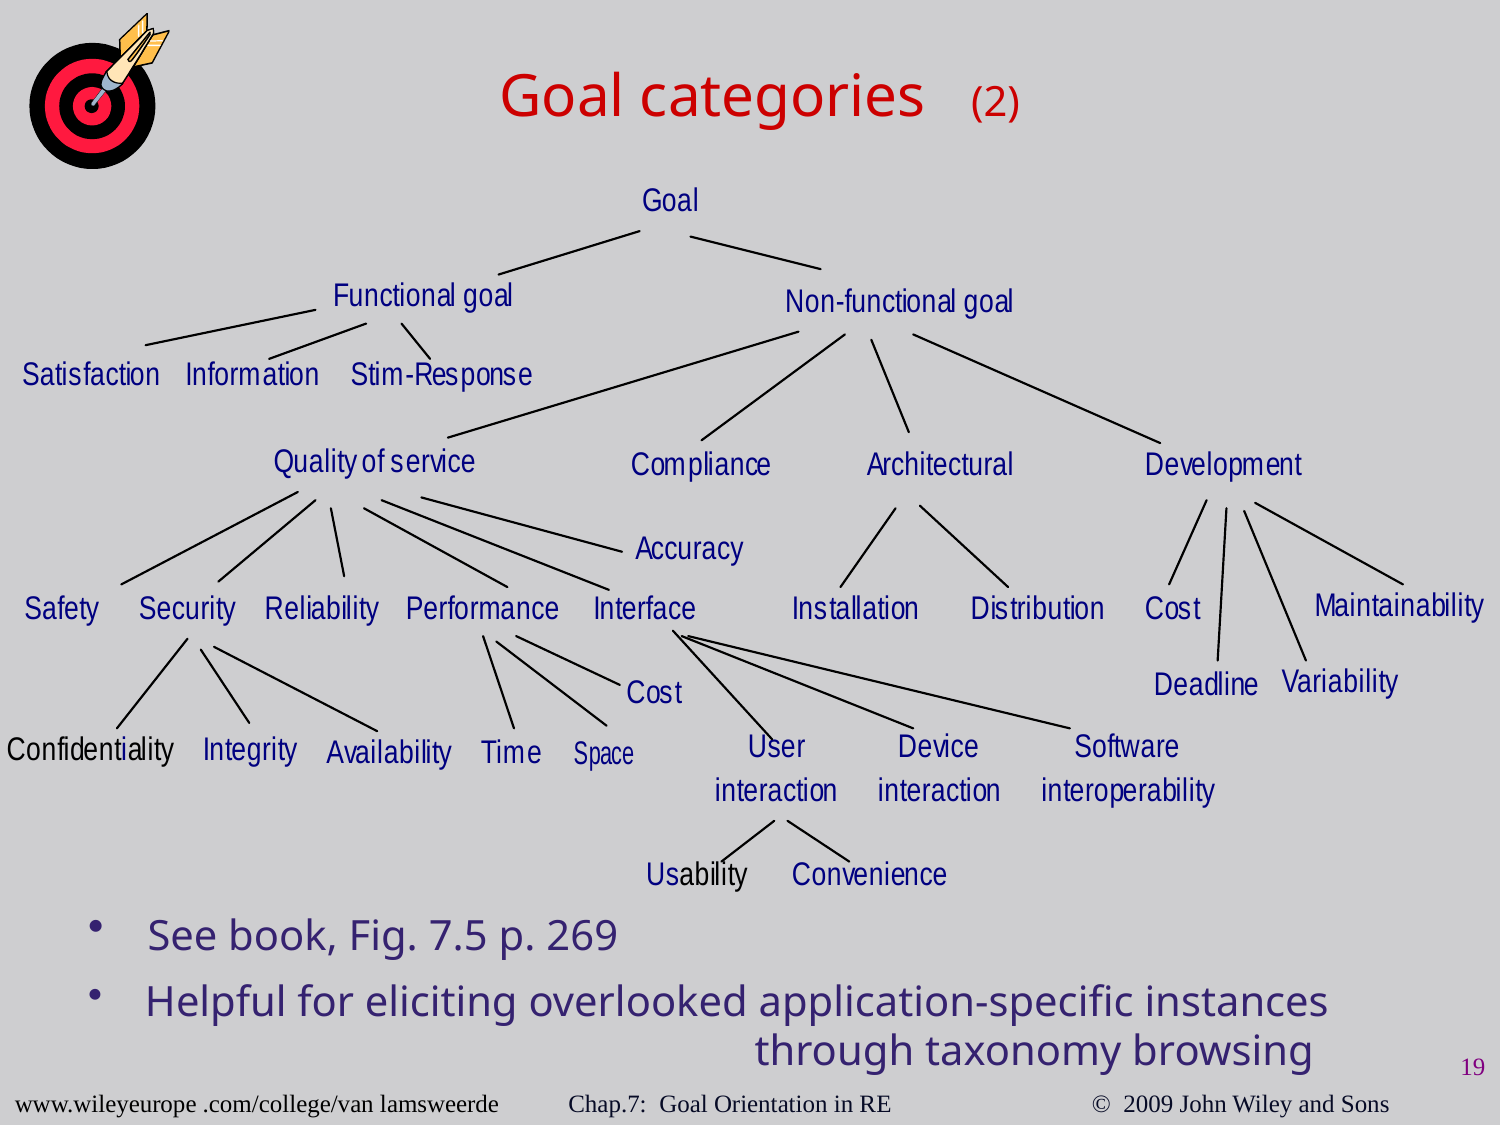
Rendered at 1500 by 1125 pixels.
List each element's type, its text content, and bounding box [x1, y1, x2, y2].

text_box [29, 13, 170, 164]
text_box See book, Fig. 7.5 p. 269 Helpful for eliciting overlooked application-specific instances through taxonomy browsing [73, 925, 1457, 1077]
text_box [0, 165, 1500, 917]
title Goal categories (2) [174, 30, 1470, 156]
